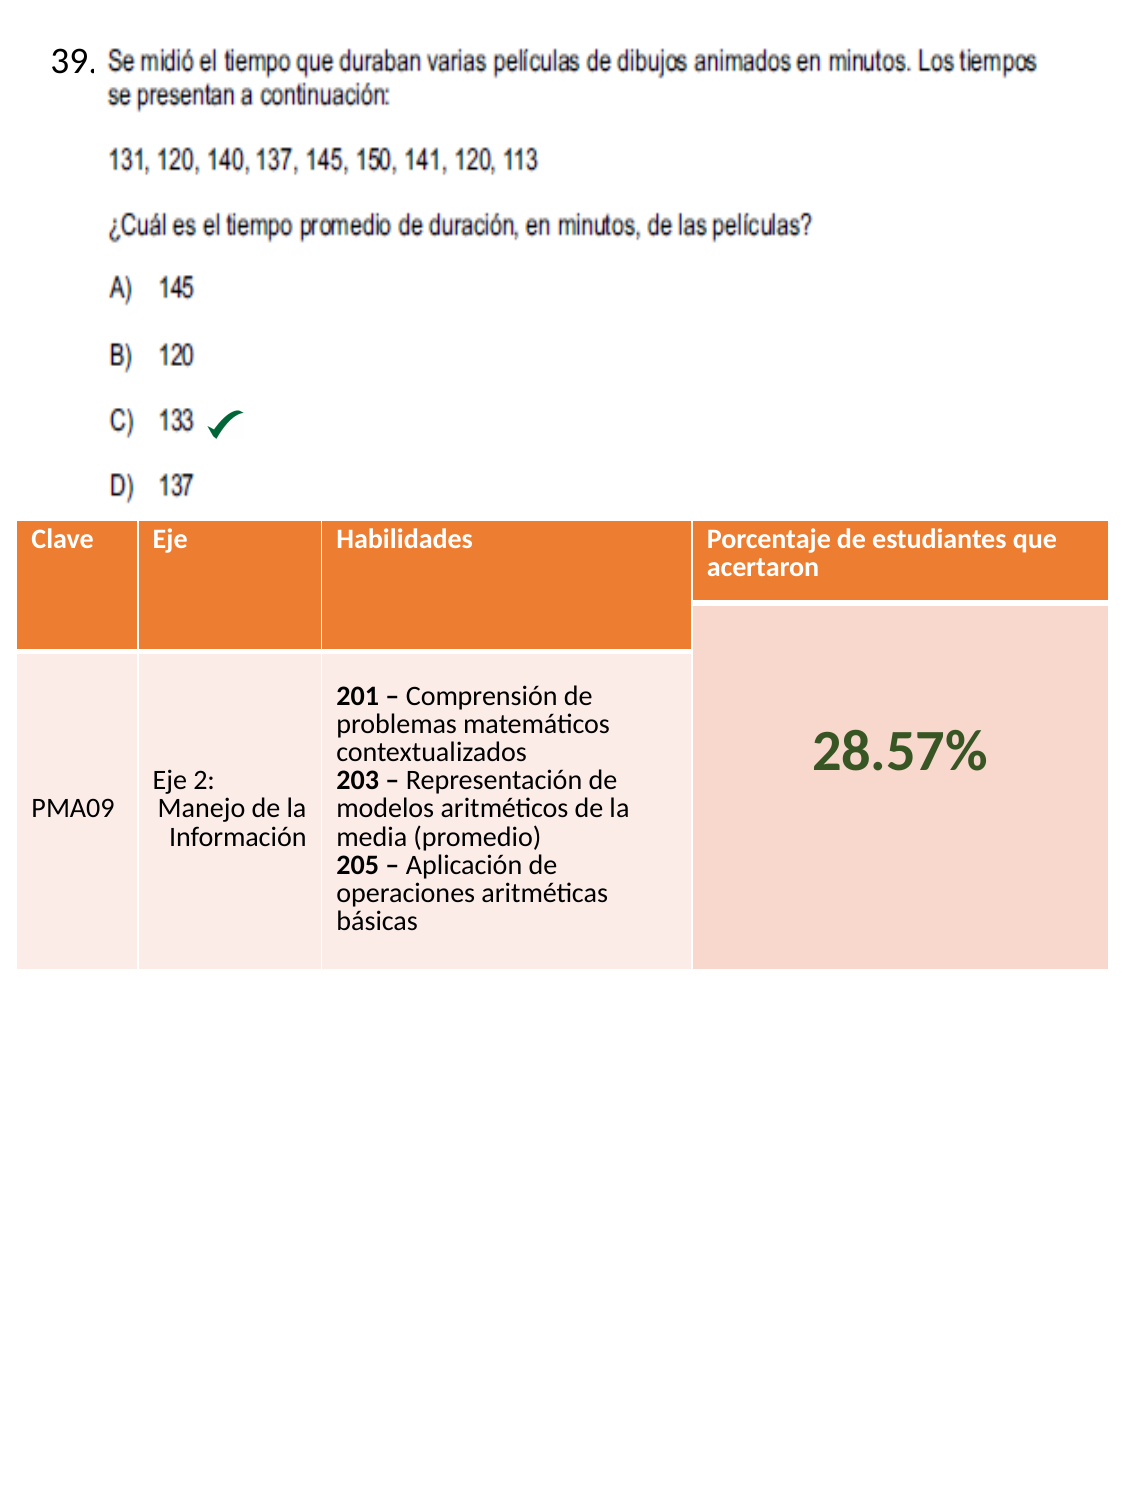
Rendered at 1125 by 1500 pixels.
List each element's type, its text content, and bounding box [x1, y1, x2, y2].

table_header Habilidades [322, 521, 691, 649]
picture [207, 410, 244, 439]
table_cell 28.57% [693, 606, 1108, 969]
table_cell 201 – Comprensión de problemas matemáticos contextualizados 203 – Representación de modelos aritméticos de la media (promedio) 205 – Aplicación de operaciones aritméticas básicas [322, 654, 691, 969]
table_header Eje [139, 521, 321, 649]
table_cell PMA09 [17, 654, 137, 969]
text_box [33, 28, 1044, 518]
table_header Clave [17, 521, 137, 649]
table_header Porcentaje de estudiantes que acertaron [693, 521, 1108, 600]
table_cell Eje 2: Manejo de la Información [139, 654, 321, 969]
